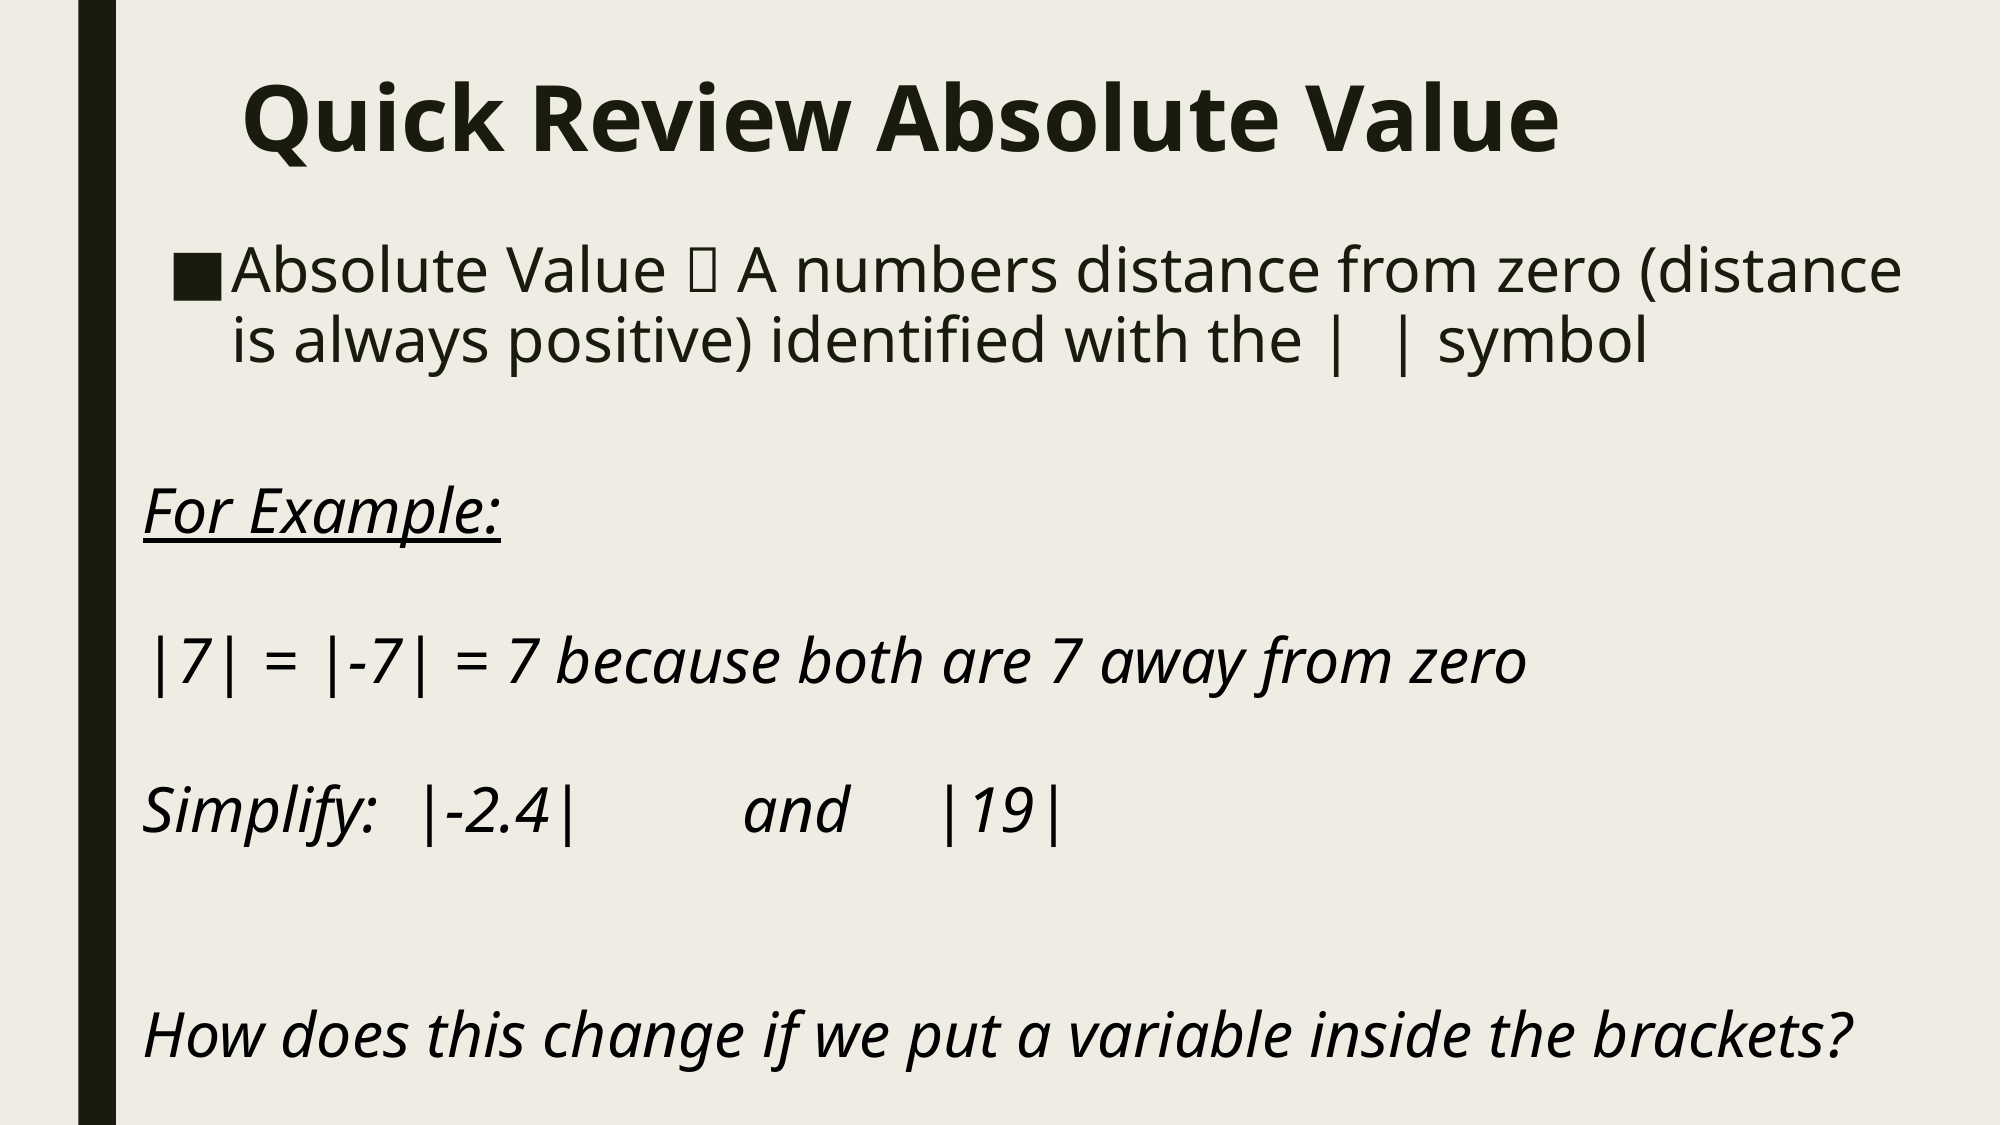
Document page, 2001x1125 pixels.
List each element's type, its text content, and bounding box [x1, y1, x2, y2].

list Absolute Value  A numbers distance from zero (distance is always positive) identified with the | | symbol [153, 228, 1948, 652]
title Quick Review Absolute Value [225, 66, 1800, 191]
text_box For Example: |7| = |-7| = 7 because both are 7 away from zero Simplify: |-2.4| and |19| How does this change if we put a variable inside the brackets? [127, 463, 1870, 1078]
